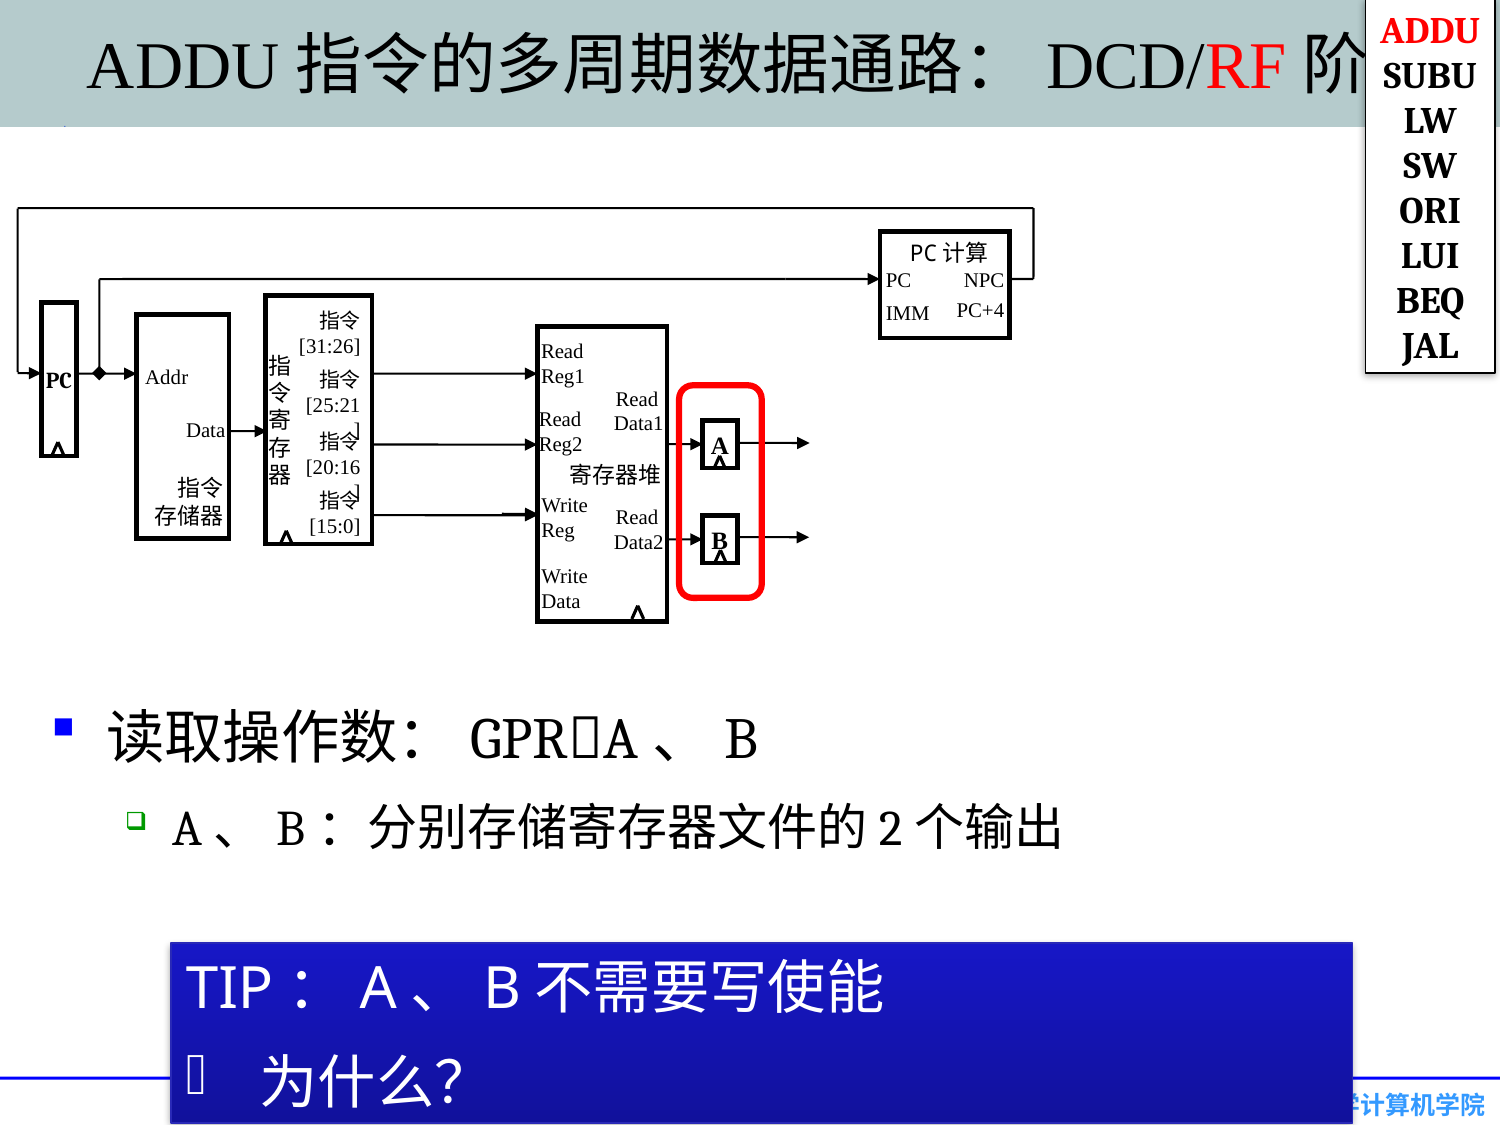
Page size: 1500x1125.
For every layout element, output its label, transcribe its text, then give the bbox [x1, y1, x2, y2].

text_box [879, 231, 1010, 339]
text_box Addr [145, 382, 228, 390]
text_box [713, 455, 726, 470]
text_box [265, 382, 373, 545]
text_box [536, 325, 668, 622]
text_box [99, 278, 786, 374]
text_box Data [186, 417, 228, 443]
text_box ADDU SUBU LW SW ORI LUI BEQ JAL [1365, 0, 1496, 374]
text_box [762, 436, 810, 450]
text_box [17, 207, 1034, 373]
text_box [679, 385, 762, 598]
text_box TIP：A、B不需要写使能 为什么？ [170, 942, 1353, 1124]
title ADDU指令的多周期数据通路：DCD/RF阶段 [35, 7, 1359, 118]
text_box [762, 531, 810, 544]
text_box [631, 605, 644, 620]
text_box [51, 441, 64, 456]
text_box [376, 438, 531, 451]
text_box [280, 530, 293, 545]
text_box 指令 存储器 [136, 382, 229, 539]
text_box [714, 549, 727, 564]
picture [0, 0, 1365, 127]
text_box [230, 424, 260, 438]
text_box [501, 507, 531, 521]
text_box PC [41, 381, 77, 457]
picture [1496, 0, 1500, 127]
list 读取操作数：GPRA、B A、B：分别存储寄存器文件的2个输出 [35, 692, 1465, 1059]
